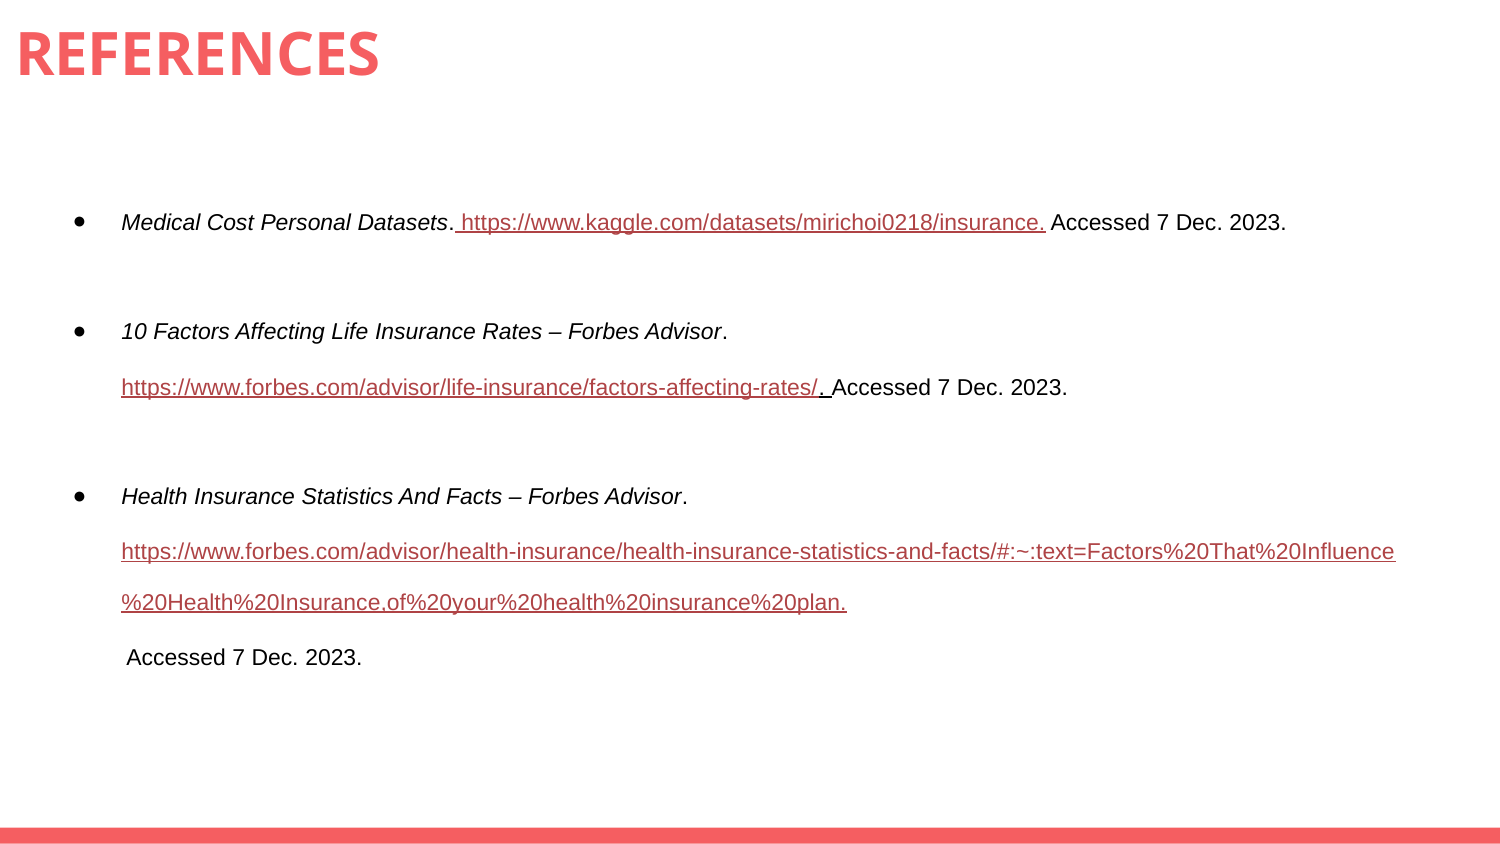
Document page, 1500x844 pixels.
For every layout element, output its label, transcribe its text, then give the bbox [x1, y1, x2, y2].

title REFERENCES [0, 0, 1398, 103]
text_box Medical Cost Personal Datasets. https://www.kaggle.com/datasets/mirichoi0218/insurance. Accessed 7 Dec. 2023. 10 Factors Affecting Life Insurance Rates – Forbes Advisor. https://www.forbes.com/advisor/life-insurance/factors-affecting-rates/. Accessed 7 Dec. 2023. Health Insurance Statistics And Facts – Forbes Advisor. https://www.forbes.com/advisor/health-insurance/health-insurance-statistics-and-facts/#:~:text=Factors%20That%20Influence%20Health%20Insurance,of%20your%20health%20insurance%20plan. Accessed 7 Dec. 2023. [31, 164, 1430, 789]
